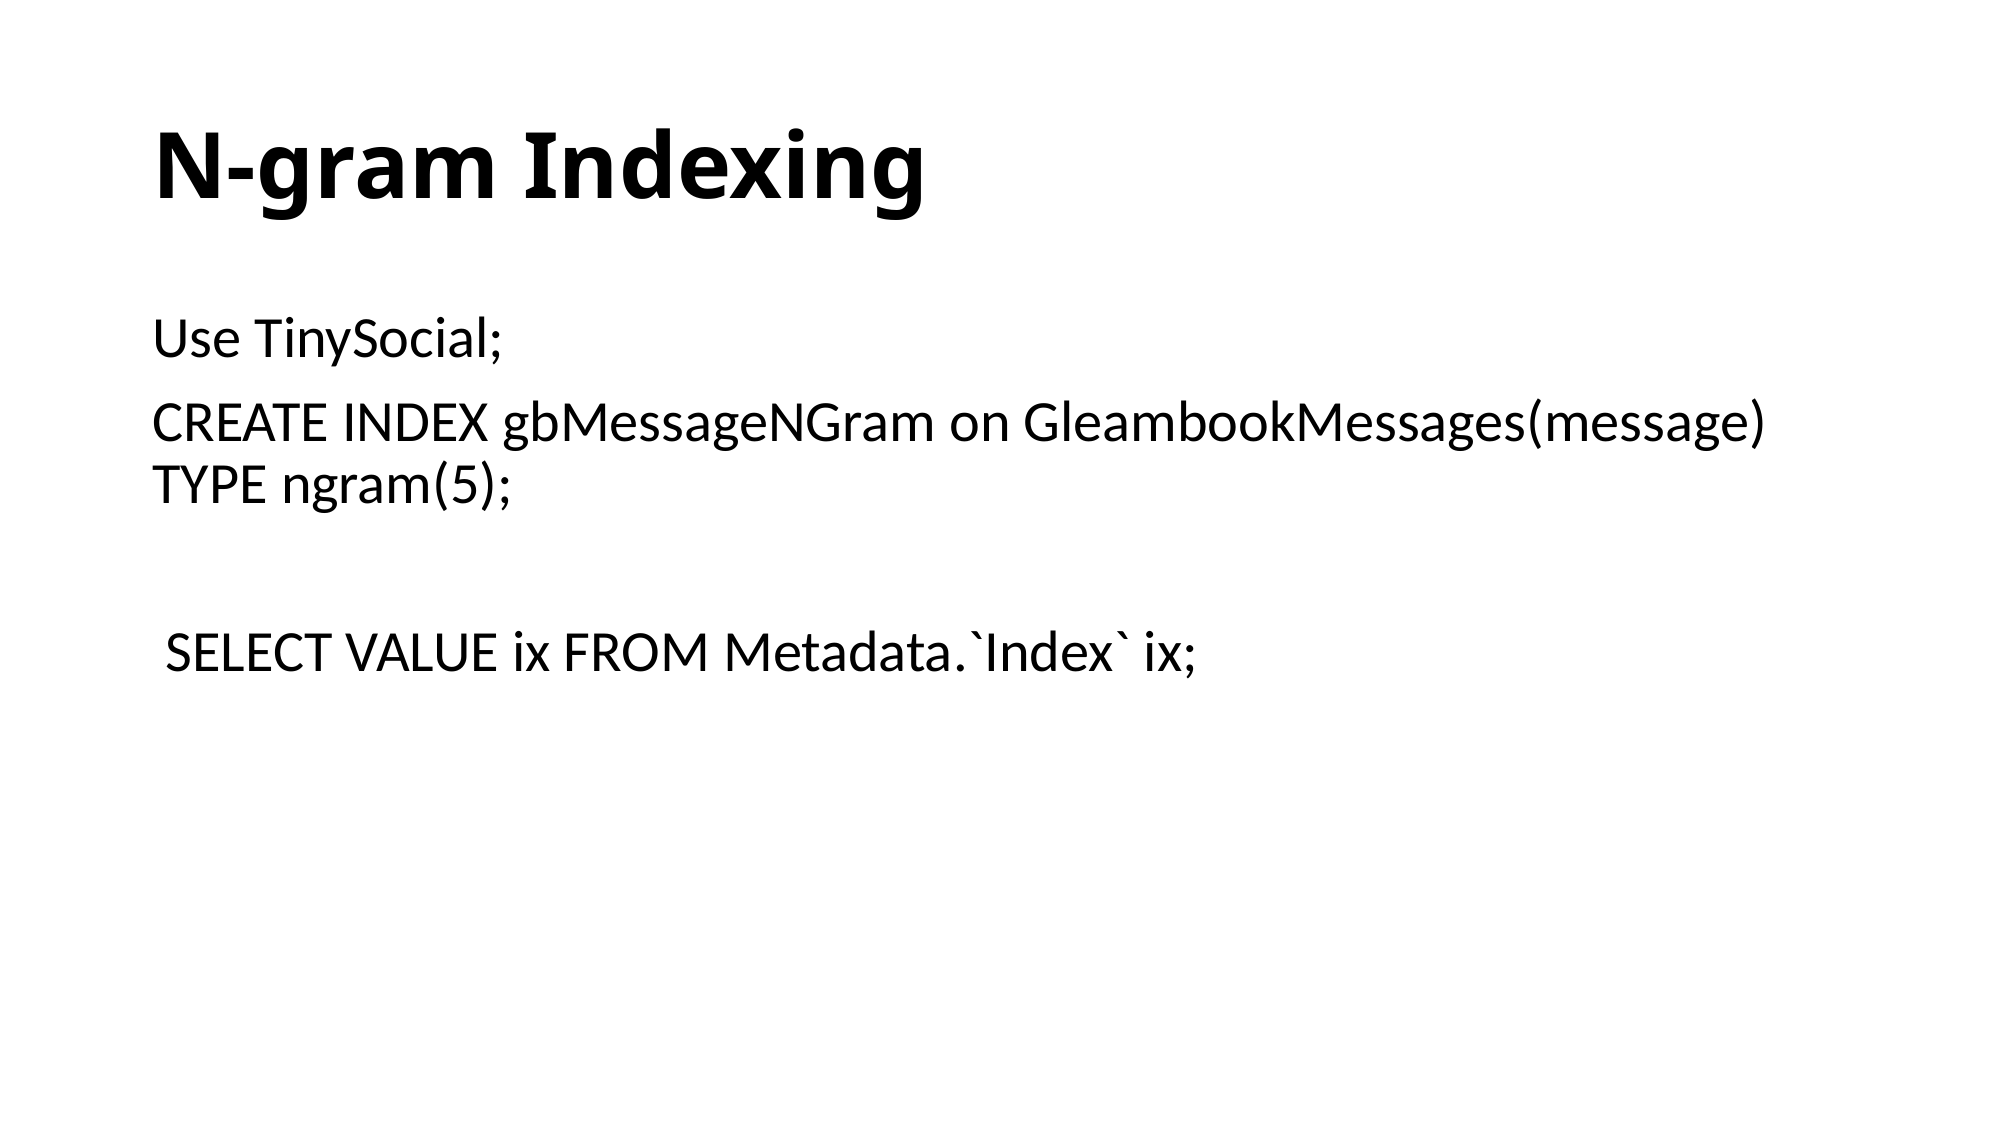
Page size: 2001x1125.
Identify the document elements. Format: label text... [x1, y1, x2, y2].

title N-gram Indexing [137, 59, 1863, 278]
list Use TinySocial; CREATE INDEX gbMessageNGram on GleambookMessages(message) TYPE ngram(5); SELECT VALUE ix FROM Metadata.`Index` ix; [137, 299, 1863, 1014]
